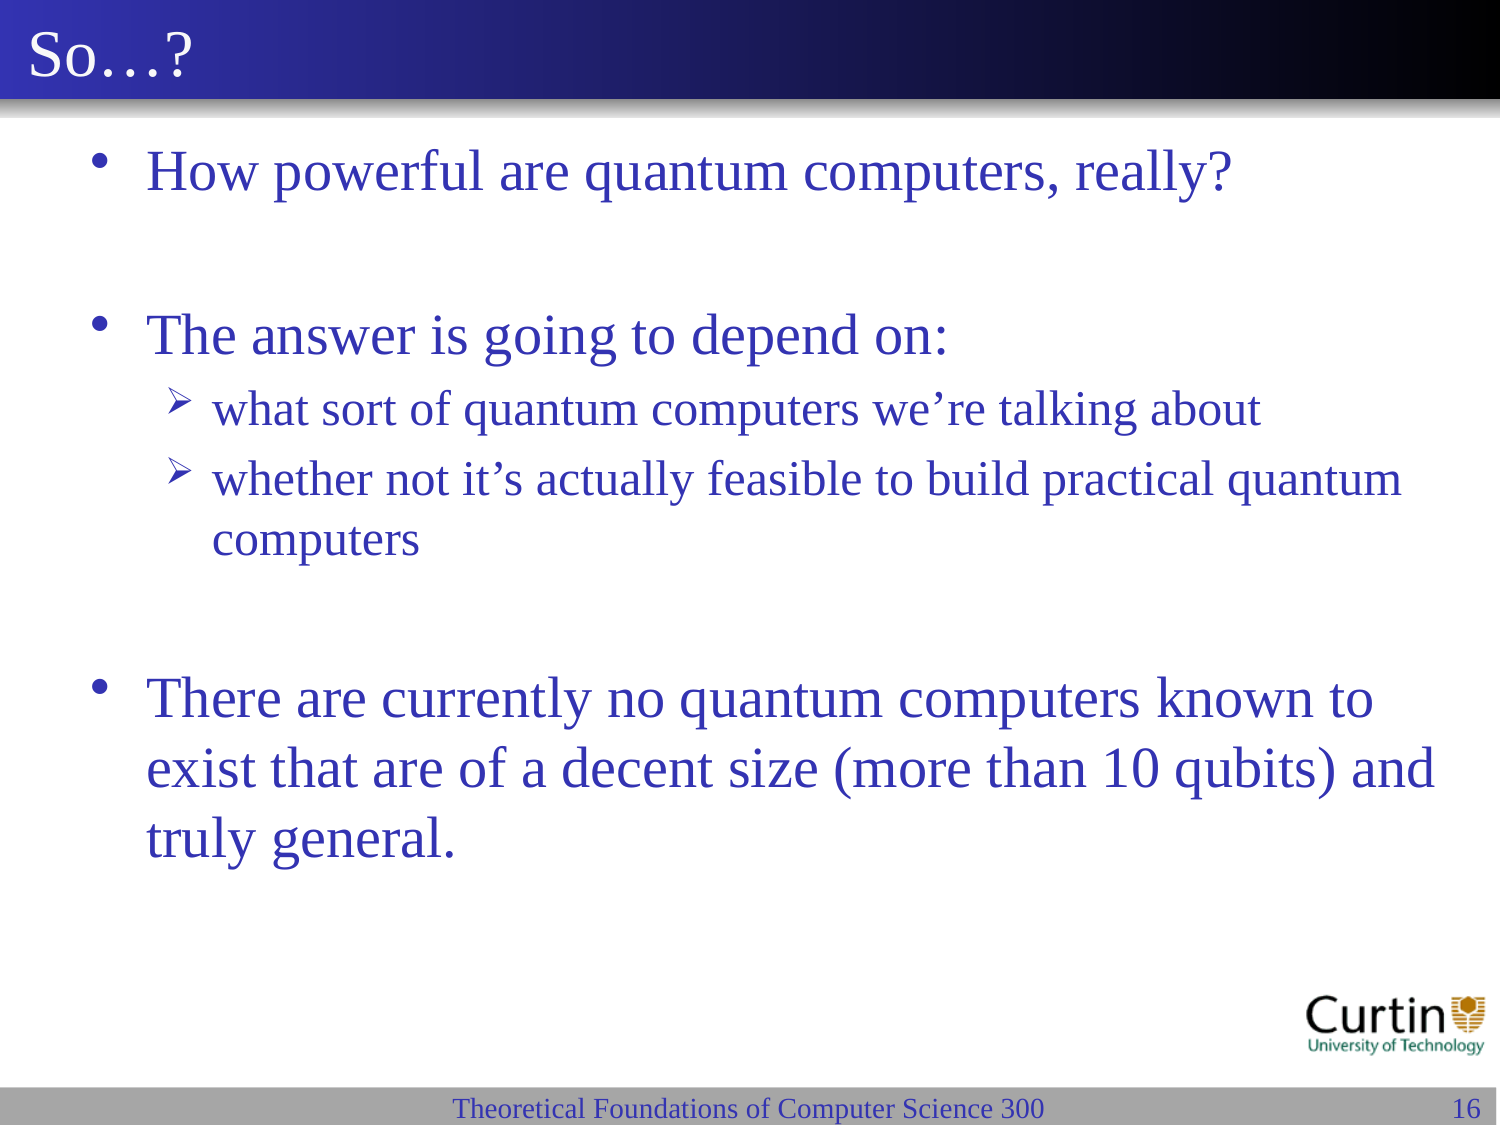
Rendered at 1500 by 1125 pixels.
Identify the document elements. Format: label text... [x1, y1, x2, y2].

title So…? [12, 0, 1475, 100]
picture [1293, 964, 1500, 1088]
list How powerful are quantum computers, really? The answer is going to depend on: what sort of quantum computers we’re talking about whether not it’s actually feasible to build practical quantum computers There are currently no quantum computers known to exist that are of a decent size (more than 10 qubits) and truly general. [75, 125, 1463, 1070]
